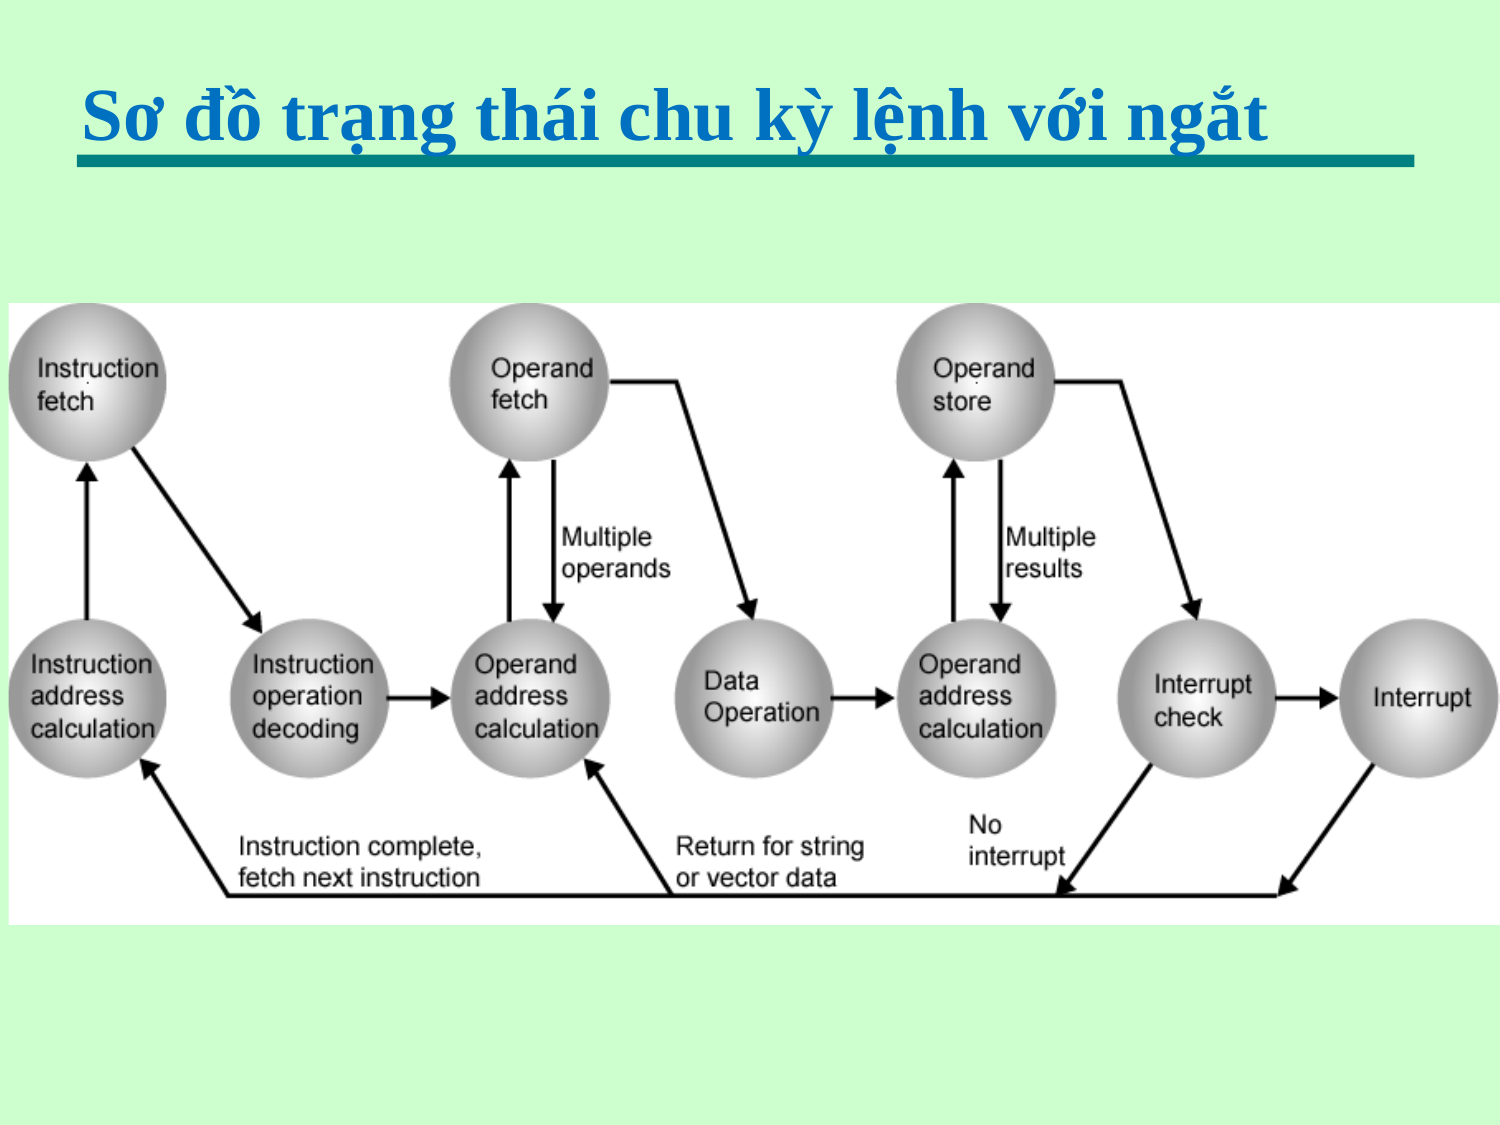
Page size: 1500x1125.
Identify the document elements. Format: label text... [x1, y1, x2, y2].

title Sơ đồ trạng thái chu kỳ lệnh với ngắt [66, 24, 1413, 163]
picture [8, 303, 1500, 925]
